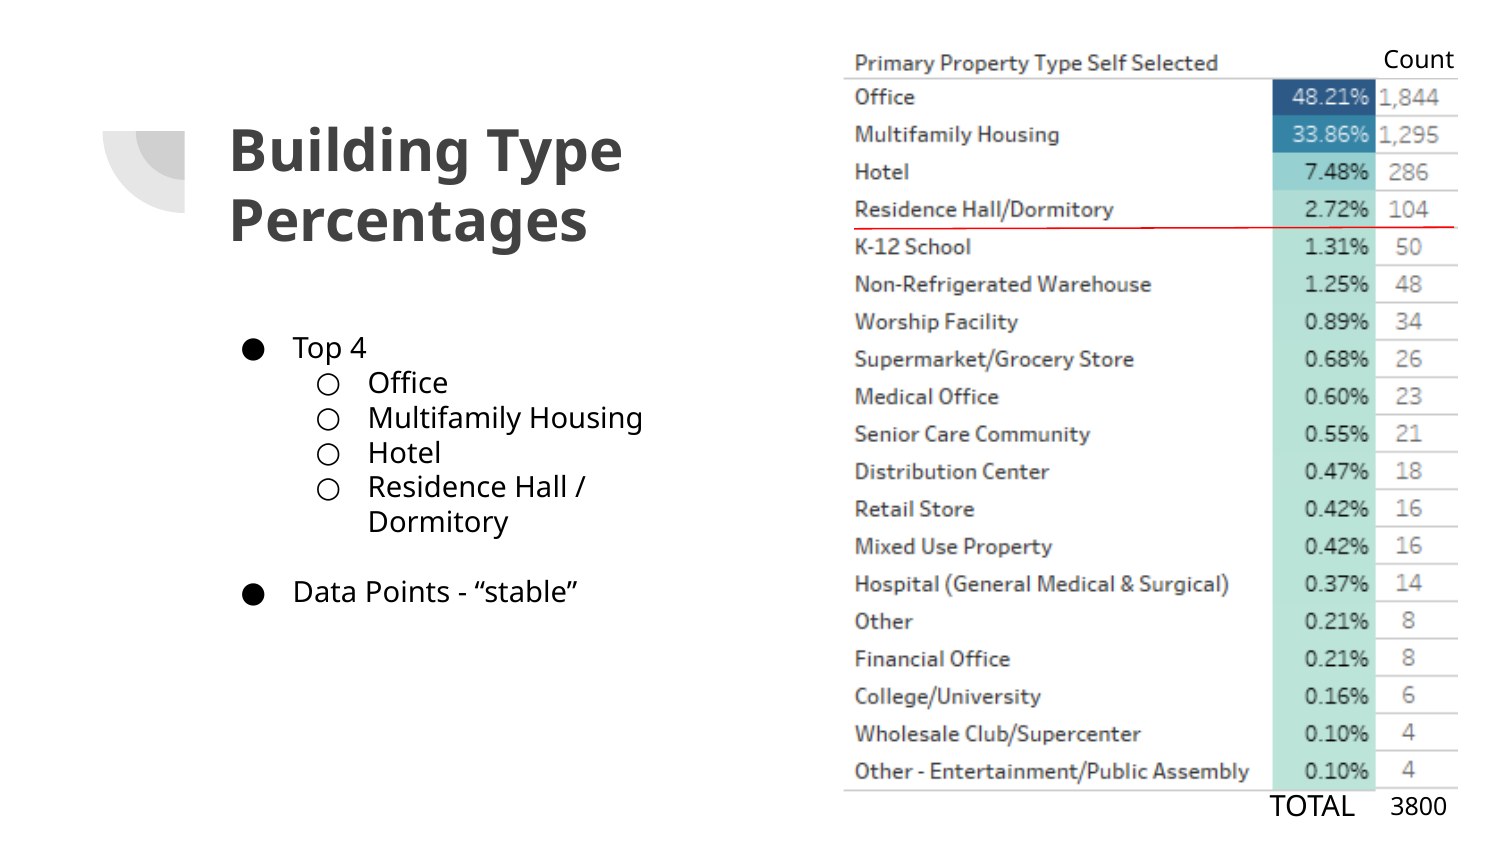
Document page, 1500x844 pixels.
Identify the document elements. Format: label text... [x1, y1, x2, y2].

title Building Type Percentages [213, 98, 697, 263]
text_box Count [1355, 37, 1482, 80]
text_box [853, 226, 1455, 230]
text_box 3800 [1355, 780, 1482, 830]
picture [828, 46, 1458, 797]
text_box Top 4 Office Multifamily Housing Hotel Residence Hall / Dormitory Data Points - “stable” [202, 313, 740, 736]
text_box TOTAL [1249, 805, 1355, 827]
